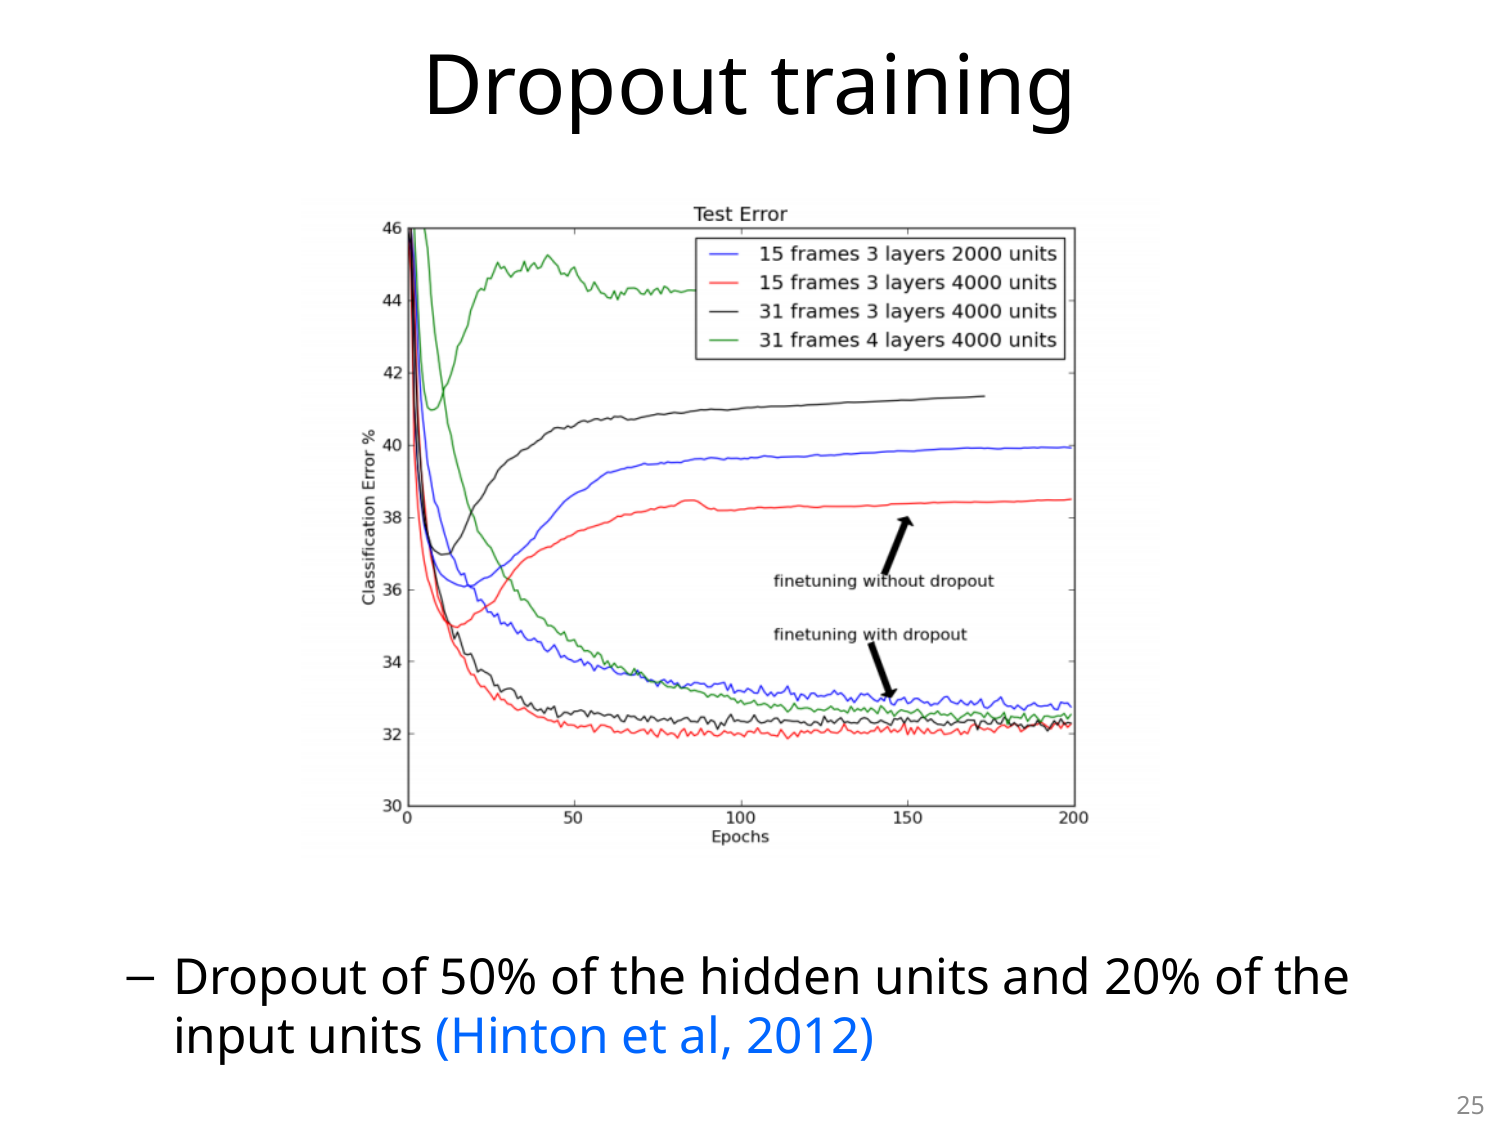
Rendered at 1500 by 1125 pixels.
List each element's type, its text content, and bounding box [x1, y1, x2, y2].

picture [301, 194, 1256, 860]
slide_number 25 [1149, 1087, 1500, 1125]
list Dropout of 50% of the hidden units and 20% of the input units (Hinton et al, 2012) [37, 212, 1463, 1075]
title Dropout training [0, 0, 1500, 163]
